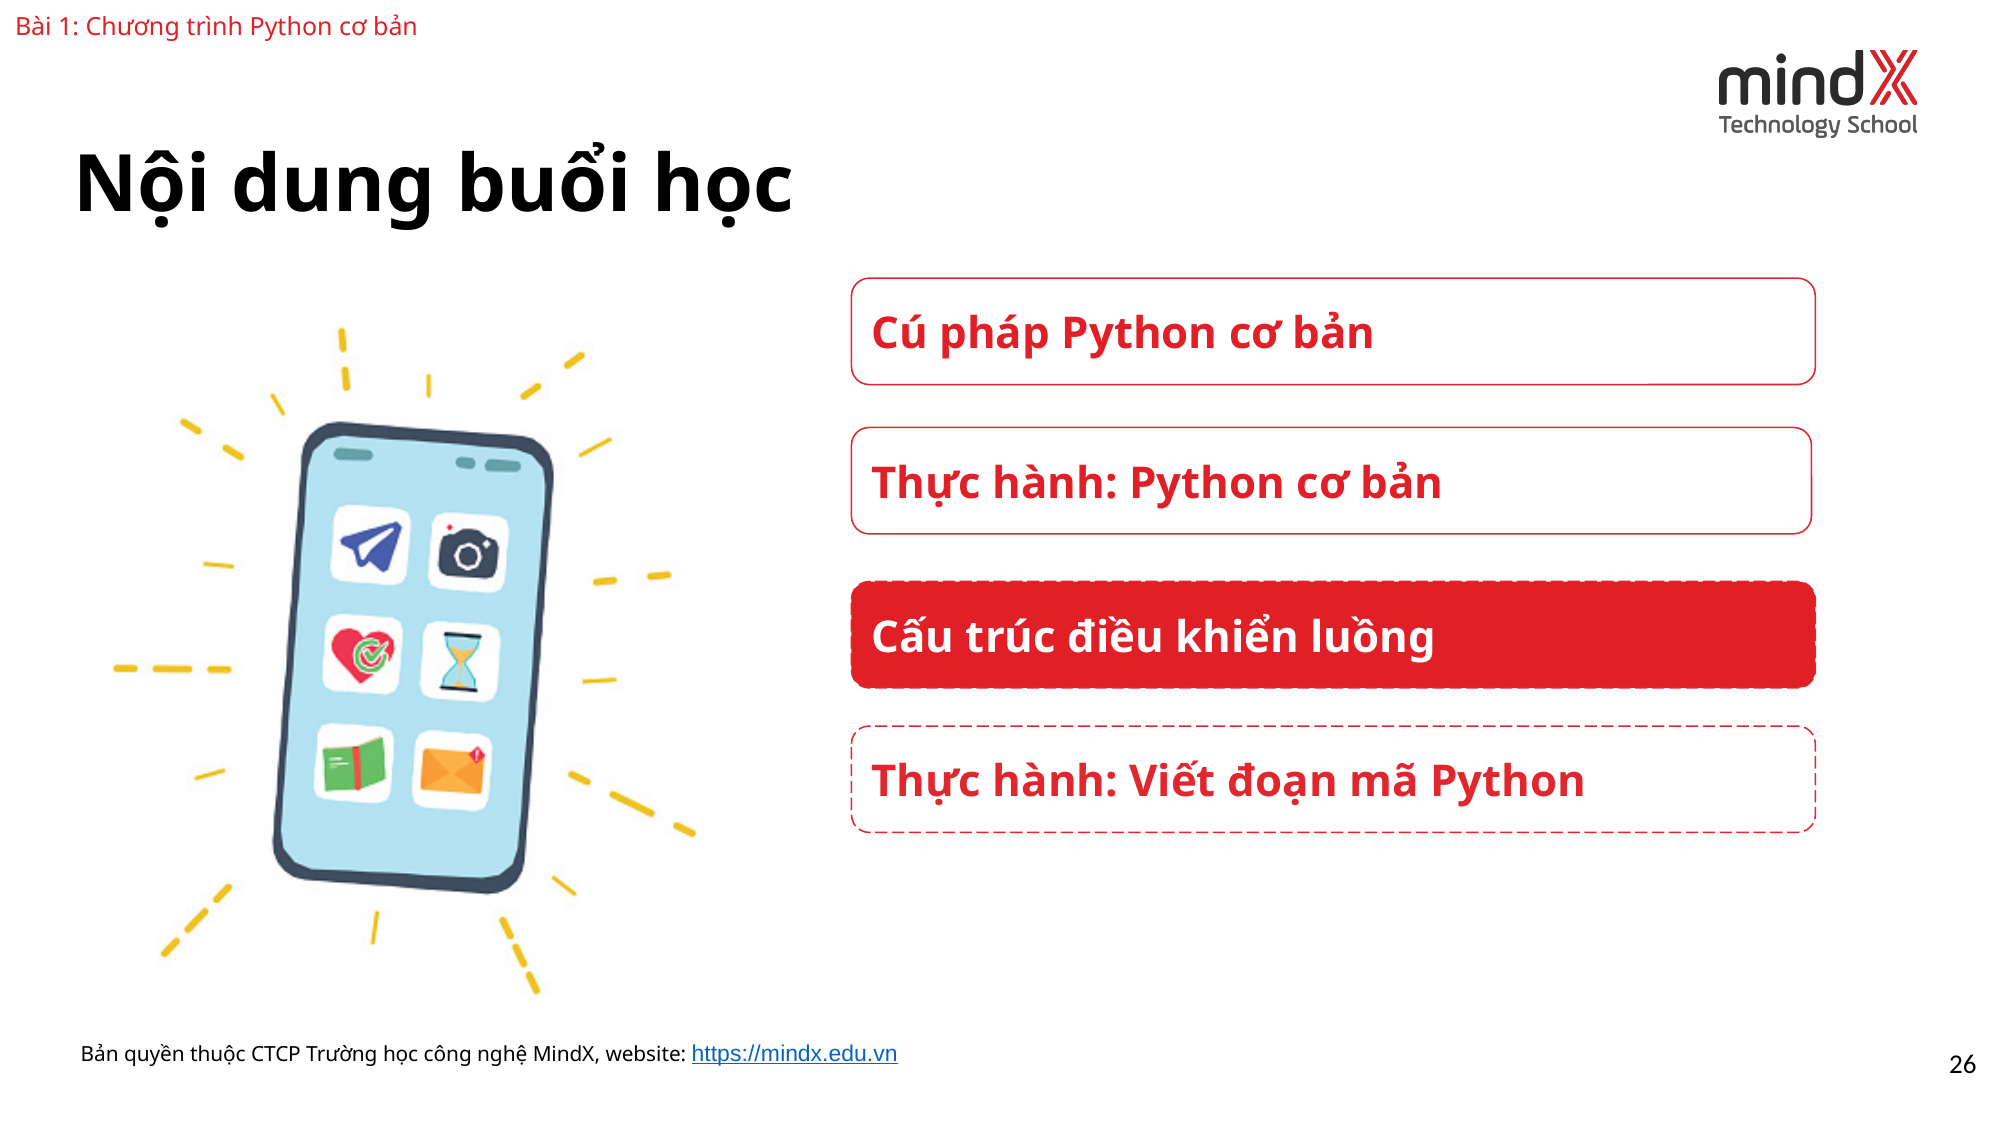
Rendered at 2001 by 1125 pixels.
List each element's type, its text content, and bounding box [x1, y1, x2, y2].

text_box Thực hành: Python cơ bản [851, 427, 1812, 534]
text_box Cấu trúc điều khiển luồng [851, 581, 1816, 688]
picture [27, 284, 783, 1040]
slide_number ‹#› [1871, 1038, 1992, 1125]
picture [1719, 50, 1918, 138]
text_box Thực hành: Viết đoạn mã Python [851, 726, 1816, 833]
text_box Nội dung buổi học [58, 124, 1133, 235]
text_box Cú pháp Python cơ bản [851, 278, 1816, 385]
text_box Bài 1: Chương trình Python cơ bản [0, 0, 540, 54]
text_box Bản quyền thuộc CTCP Trường học công nghệ MindX, website: https://mindx.edu.vn [65, 1026, 1100, 1092]
